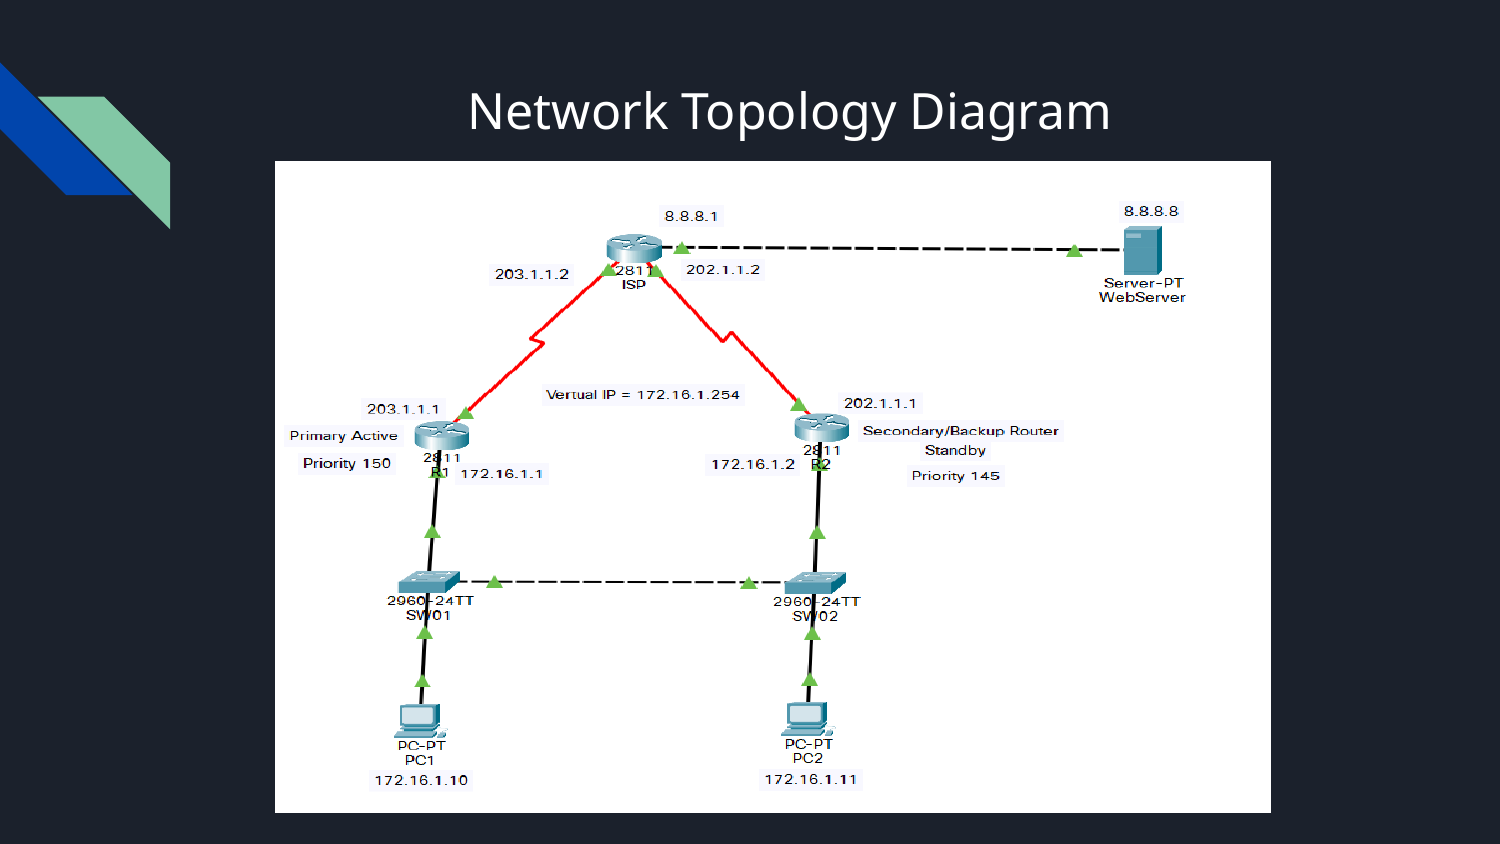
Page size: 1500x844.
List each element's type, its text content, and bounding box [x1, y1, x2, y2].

picture [275, 161, 1271, 813]
title Network Topology Diagram [212, 64, 1368, 215]
